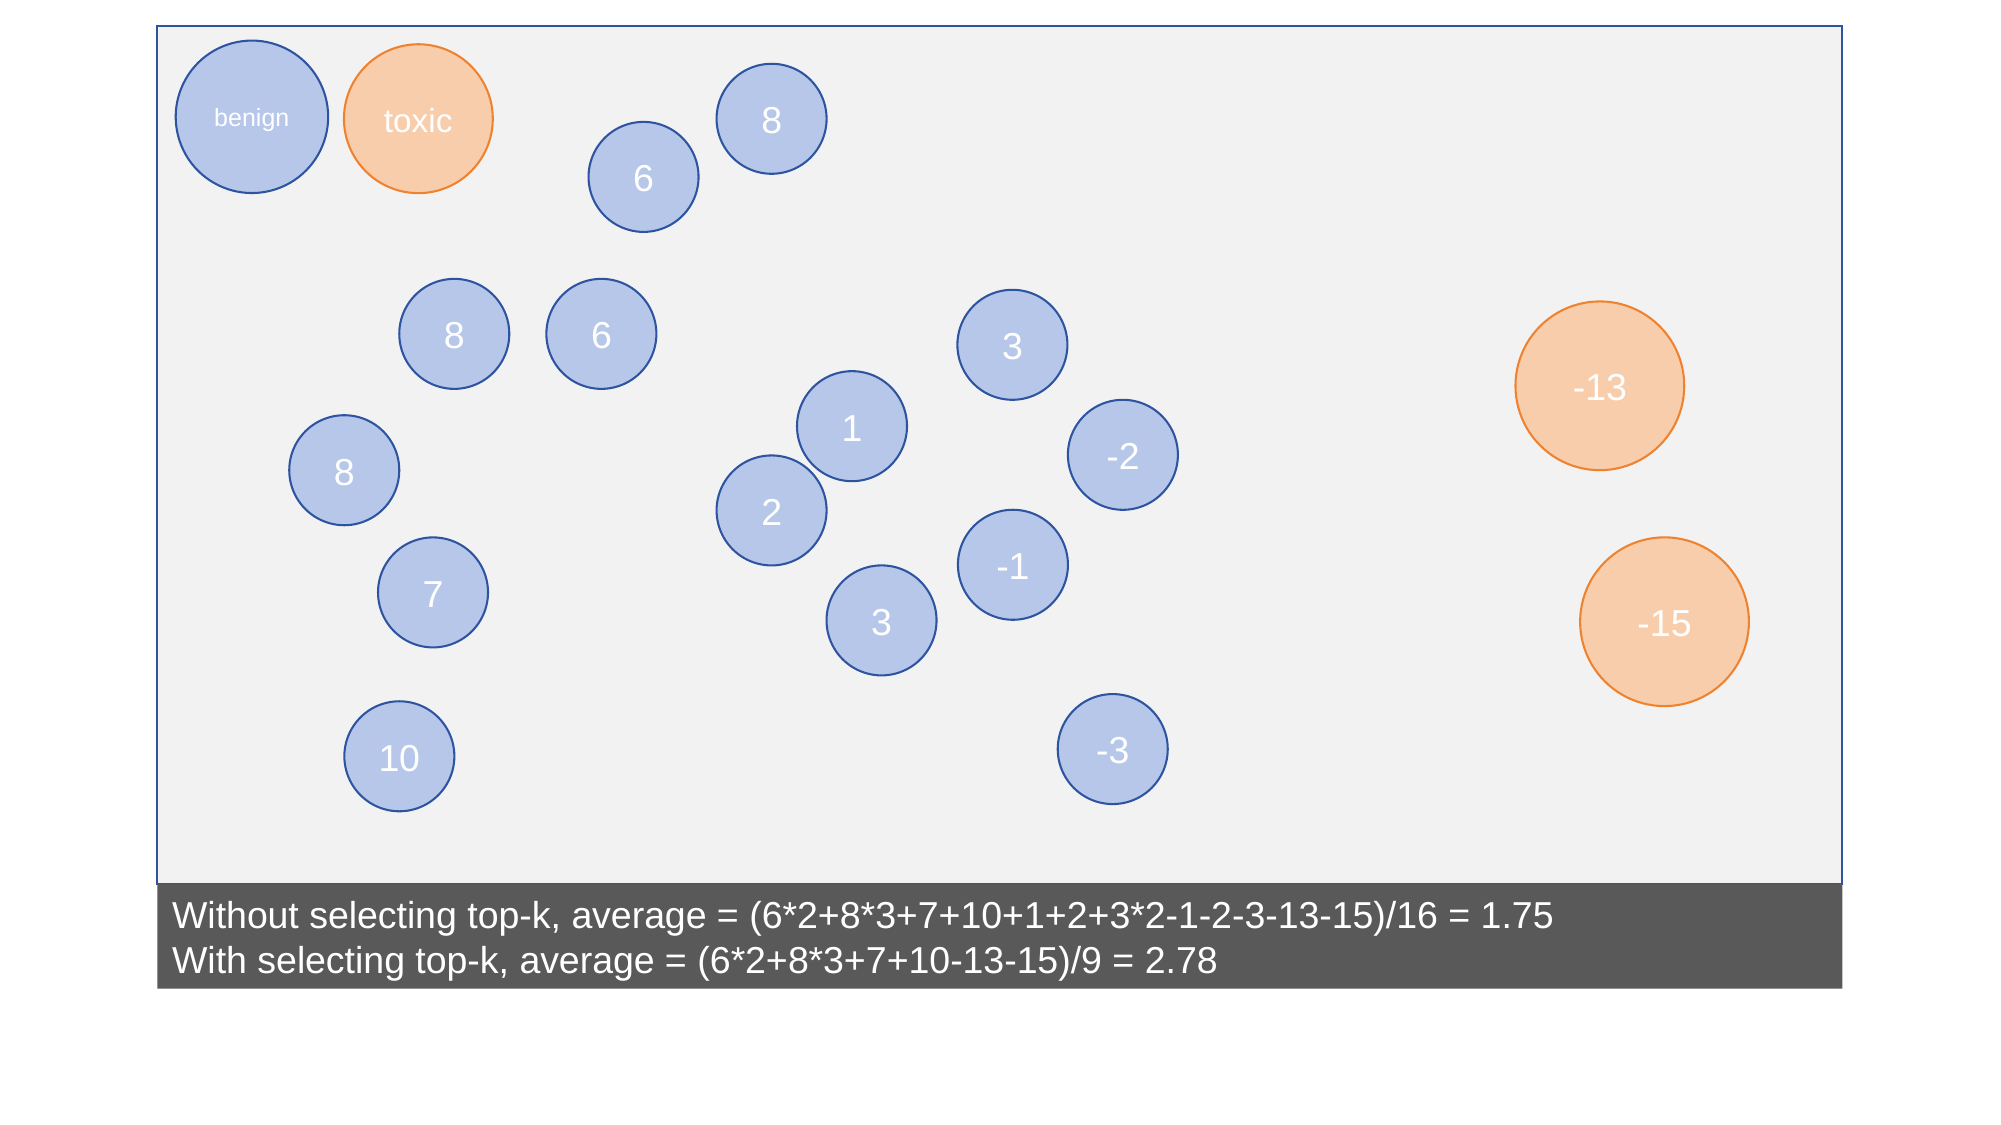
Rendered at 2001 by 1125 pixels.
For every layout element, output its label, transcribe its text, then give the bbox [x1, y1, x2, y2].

text_box -15 [1579, 536, 1750, 708]
text_box toxic [342, 43, 494, 195]
text_box -1 [956, 508, 1069, 621]
text_box 8 [288, 414, 401, 527]
text_box 1 [795, 370, 909, 483]
text_box 6 [587, 120, 700, 233]
text_box 6 [545, 277, 658, 390]
text_box 7 [376, 536, 490, 649]
text_box 3 [825, 564, 938, 677]
text_box benign [174, 39, 330, 195]
text_box [156, 25, 1843, 885]
text_box 2 [715, 454, 828, 567]
text_box 3 [956, 288, 1069, 401]
text_box -13 [1514, 300, 1686, 472]
text_box -2 [1066, 398, 1179, 511]
text_box 8 [398, 277, 511, 390]
text_box 8 [715, 62, 828, 175]
text_box 10 [343, 700, 456, 813]
text_box -3 [1056, 693, 1169, 806]
text_box Without selecting top-k, average = (6*2+8*3+7+10+1+2+3*2-1-2-3-13-15)/16 = 1.75 With selecting top-k, average = (6*2+8*3+7+10-13-15)/9 = 2.78 [157, 883, 1843, 989]
